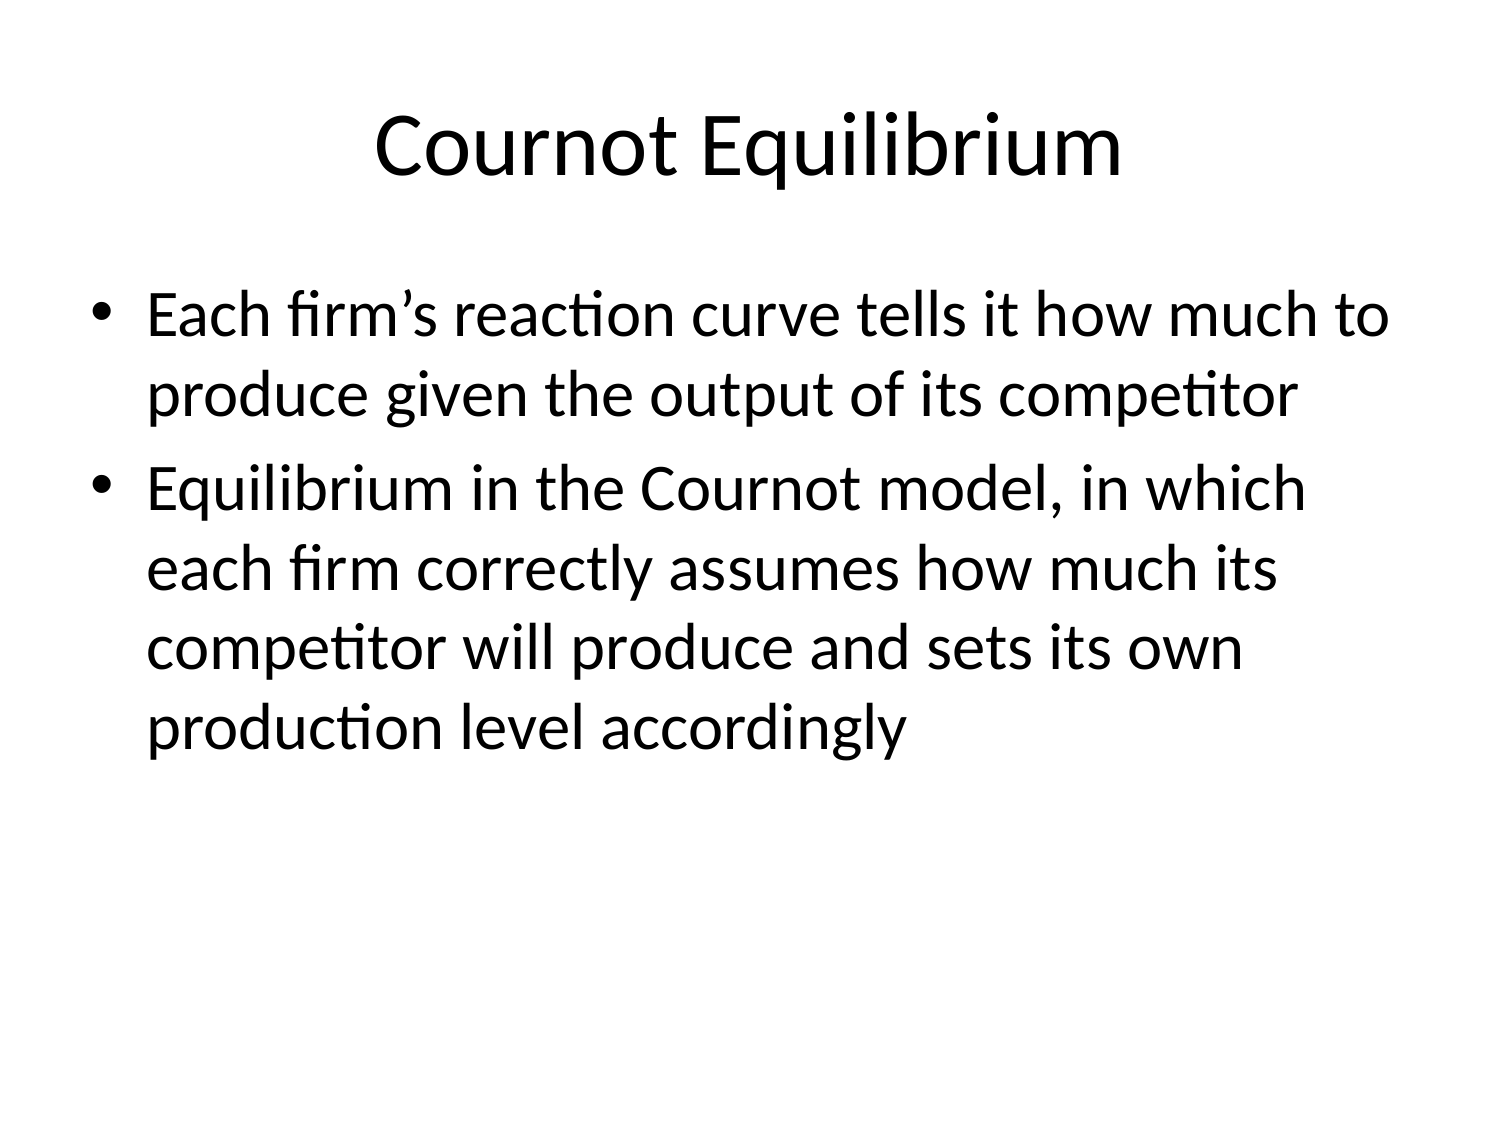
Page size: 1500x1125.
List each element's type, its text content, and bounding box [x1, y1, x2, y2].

list Each firm’s reaction curve tells it how much to produce given the output of its competitor Equilibrium in the Cournot model, in which each firm correctly assumes how much its competitor will produce and sets its own production level accordingly [75, 262, 1425, 1005]
title Cournot Equilibrium [75, 45, 1425, 233]
